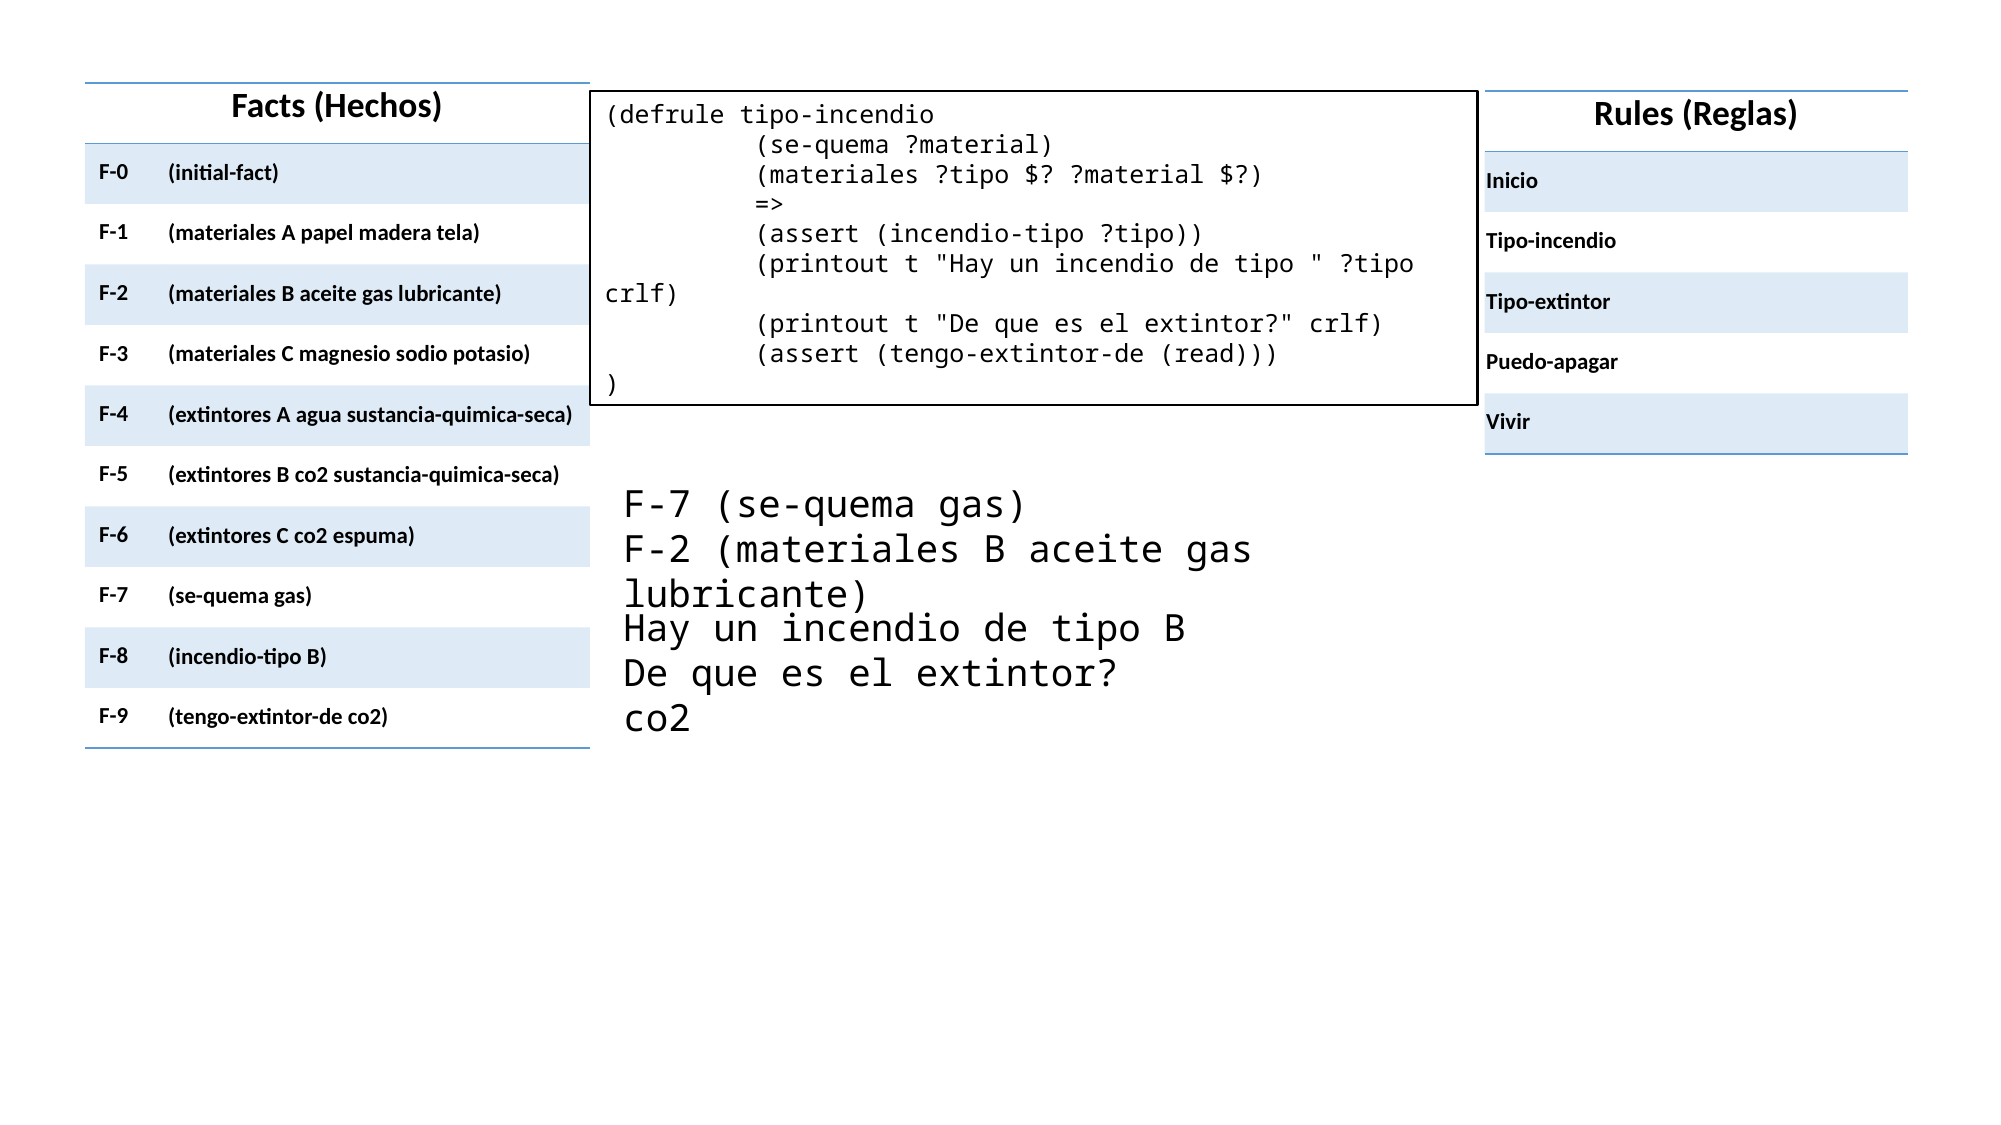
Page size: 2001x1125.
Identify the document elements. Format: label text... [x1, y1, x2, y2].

table_header Facts (Hechos) [85, 84, 590, 143]
table_cell (incendio-tipo B) [167, 627, 590, 688]
table_cell F-2 [85, 264, 167, 325]
table_cell F-0 [85, 144, 167, 204]
table_cell F-3 [85, 325, 167, 385]
text_box Hay un incendio de tipo B De que es el extintor? co2 [608, 596, 1506, 747]
table_cell (tengo-extintor-de co2) [167, 688, 590, 747]
table_cell (extintores A agua sustancia-quimica-seca) [167, 385, 590, 446]
table_cell (initial-fact) [167, 144, 589, 204]
text_box F-7 (se-quema gas) F-2 (materiales B aceite gas lubricante) [608, 472, 1506, 596]
table_cell (extintores C co2 espuma) [167, 506, 590, 567]
table_cell F-9 [85, 688, 167, 747]
table_header Rules (Reglas) [1485, 92, 1908, 151]
table_cell Inicio [1485, 152, 1908, 212]
table_cell (materiales C magnesio sodio potasio) [167, 325, 589, 385]
table_cell (extintores B co2 sustancia-quimica-seca) [167, 446, 590, 506]
table_cell Vivir [1485, 393, 1908, 453]
table_cell Tipo-extintor [1485, 272, 1908, 333]
table_cell F-7 [85, 567, 167, 627]
table_cell (se-quema gas) [167, 567, 590, 627]
table_cell Puedo-apagar [1485, 333, 1908, 393]
table_cell F-8 [85, 627, 167, 688]
table_cell F-6 [85, 506, 167, 567]
table_cell F-4 [85, 385, 167, 446]
text_box (defrule tipo-incendio (se-quema ?material) (materiales ?tipo $? ?material $?) => (assert (incendio-tipo ?tipo)) (printout t "Hay un incendio de tipo " ?tipo crlf) (printout t "De que es el extintor?" crlf) (assert (tengo-extintor-de (read))) ) [589, 90, 1478, 405]
table_cell (materiales B aceite gas lubricante) [167, 264, 589, 325]
table_cell F-1 [85, 204, 167, 264]
table_cell (materiales A papel madera tela) [167, 204, 589, 264]
table_cell Tipo-incendio [1485, 212, 1908, 272]
table_cell F-5 [85, 446, 167, 506]
